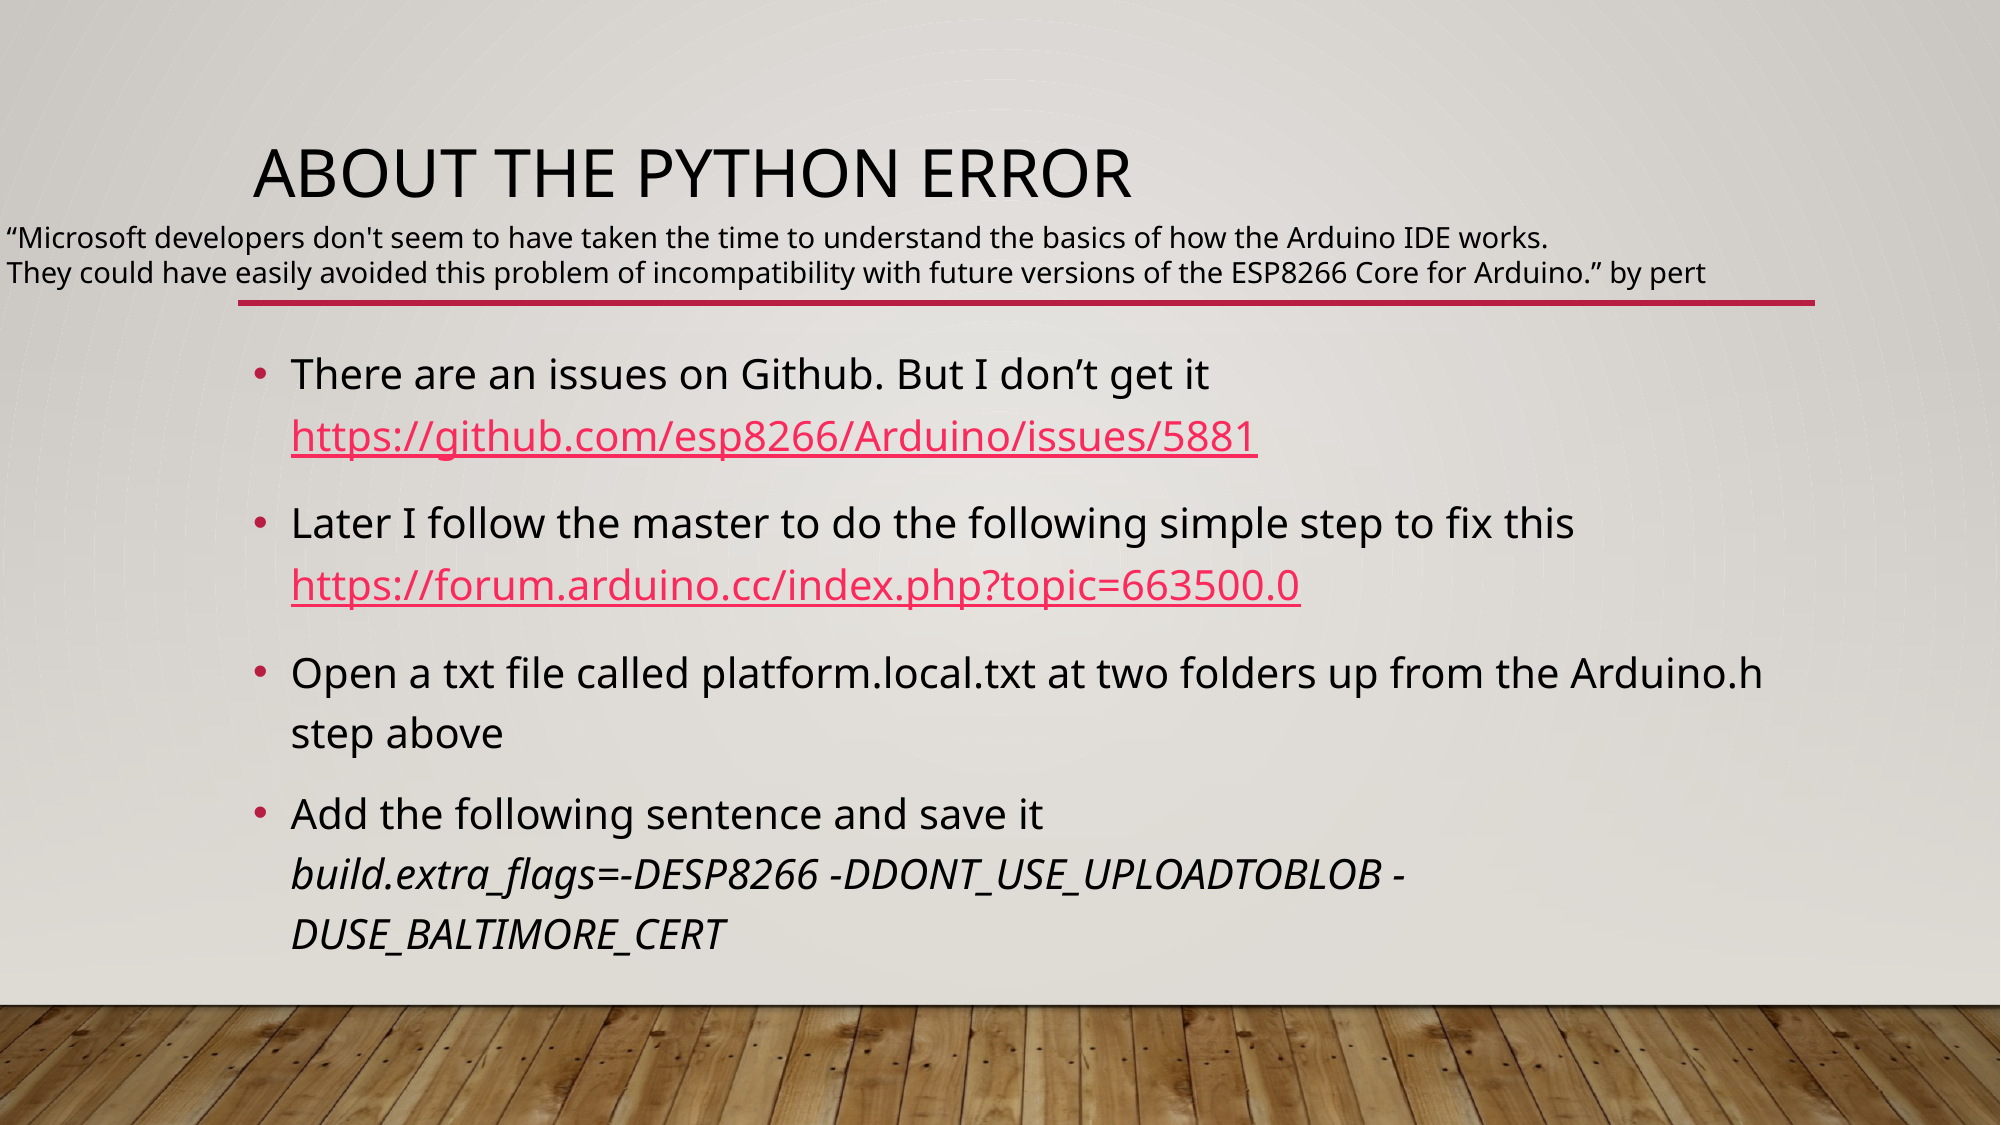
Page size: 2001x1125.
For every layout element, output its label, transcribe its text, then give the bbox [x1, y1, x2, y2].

text_box “Microsoft developers don't seem to have taken the time to understand the basics of how the Arduino IDE works. They could have easily avoided this problem of incompatibility with future versions of the ESP8266 Core for Arduino.” by pert [0, 212, 1723, 297]
title About the python error [238, 131, 1814, 228]
picture [0, 1005, 2000, 1125]
list There are an issues on Github. But I don’t get it https://github.com/esp8266/Arduino/issues/5881 Later I follow the master to do the following simple step to fix this https://forum.arduino.cc/index.php?topic=663500.0 Open a txt file called platform.local.txt at two folders up from the Arduino.h step above Add the following sentence and save it build.extra_flags=-DESP8266 -DDONT_USE_UPLOADTOBLOB -DUSE_BALTIMORE_CERT [238, 330, 1814, 897]
